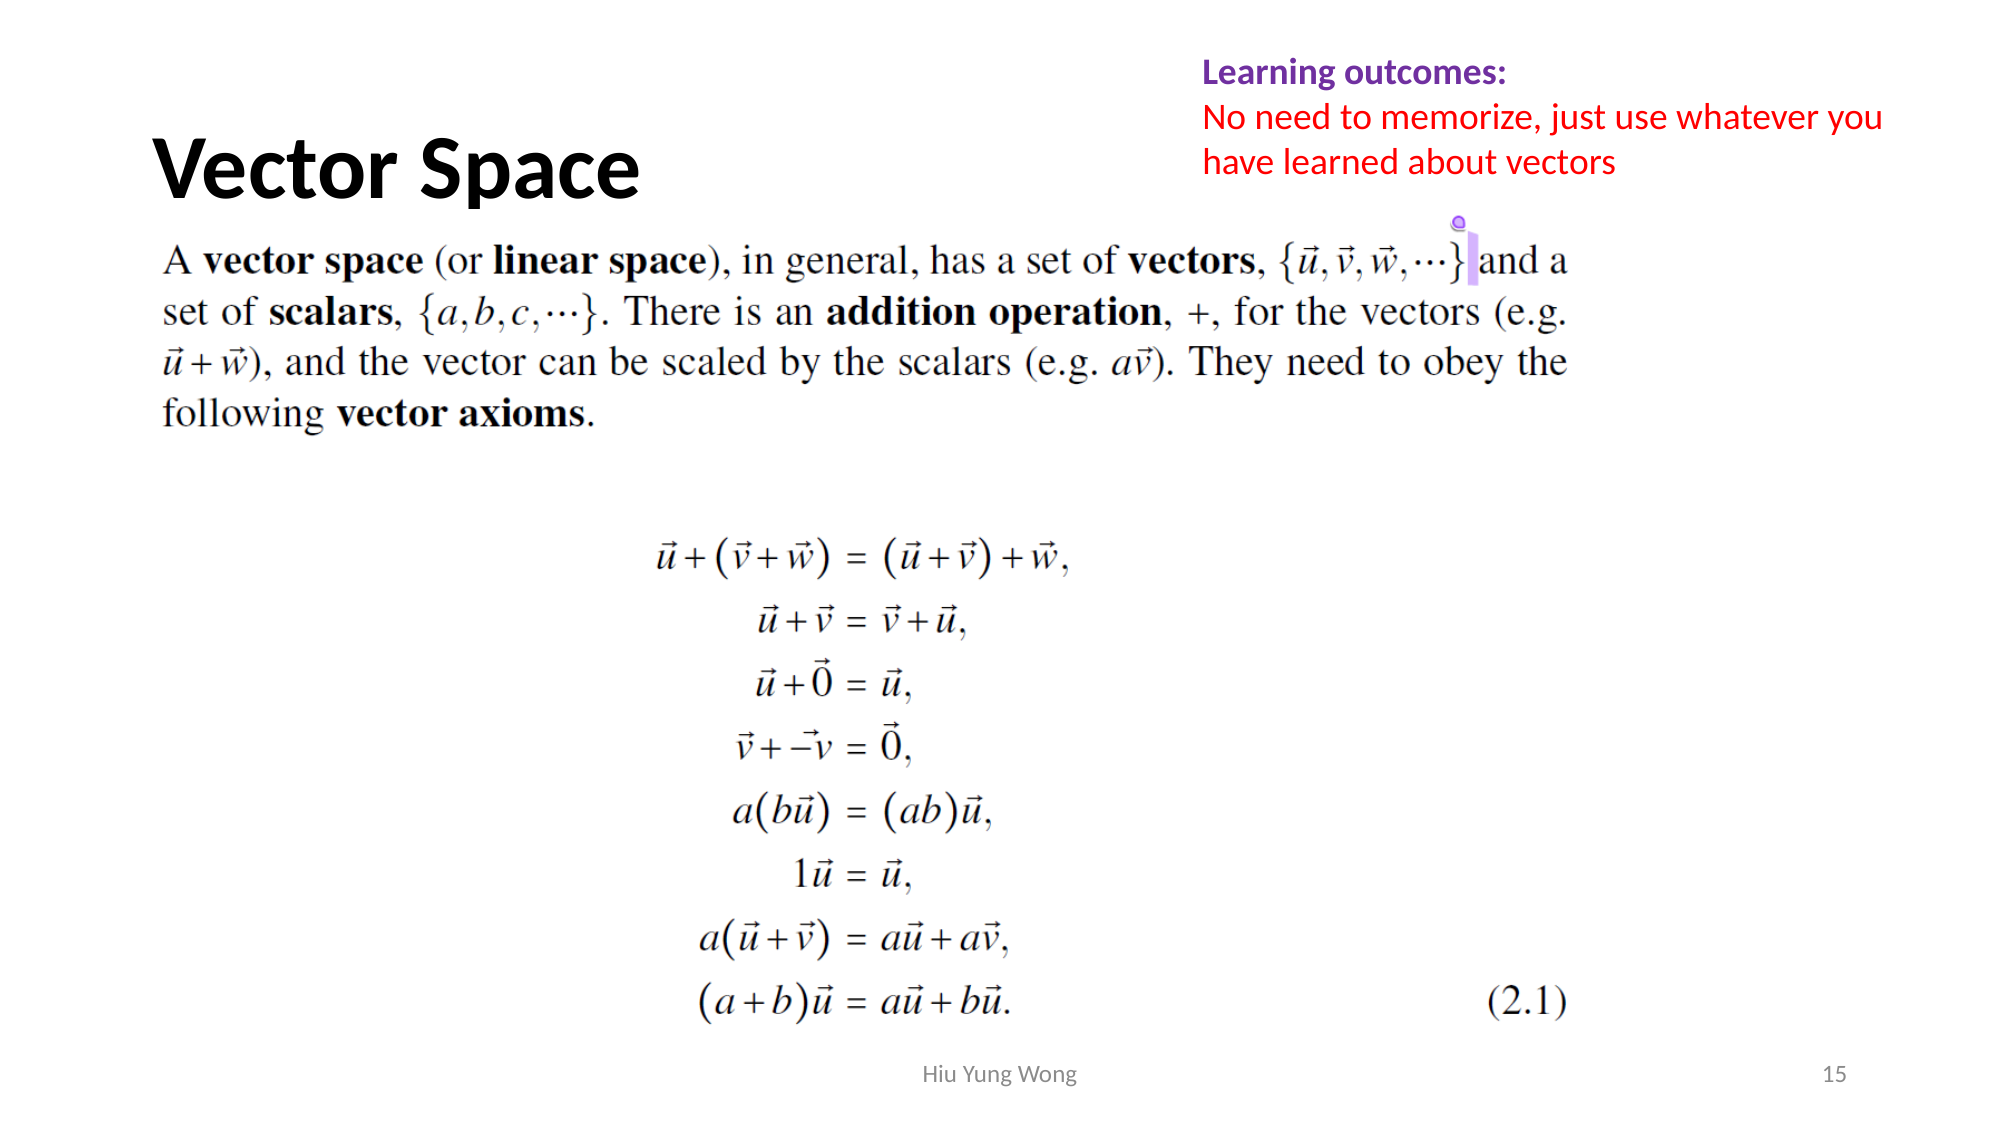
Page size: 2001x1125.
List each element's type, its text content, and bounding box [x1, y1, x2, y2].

title Vector Space [137, 59, 1863, 278]
footer Hiu Yung Wong [662, 1043, 1338, 1103]
text_box Learning outcomes: No need to memorize, just use whatever you have learned about vectors [1187, 39, 1900, 189]
picture [112, 209, 1684, 1043]
slide_number 15 [1412, 1042, 1863, 1103]
